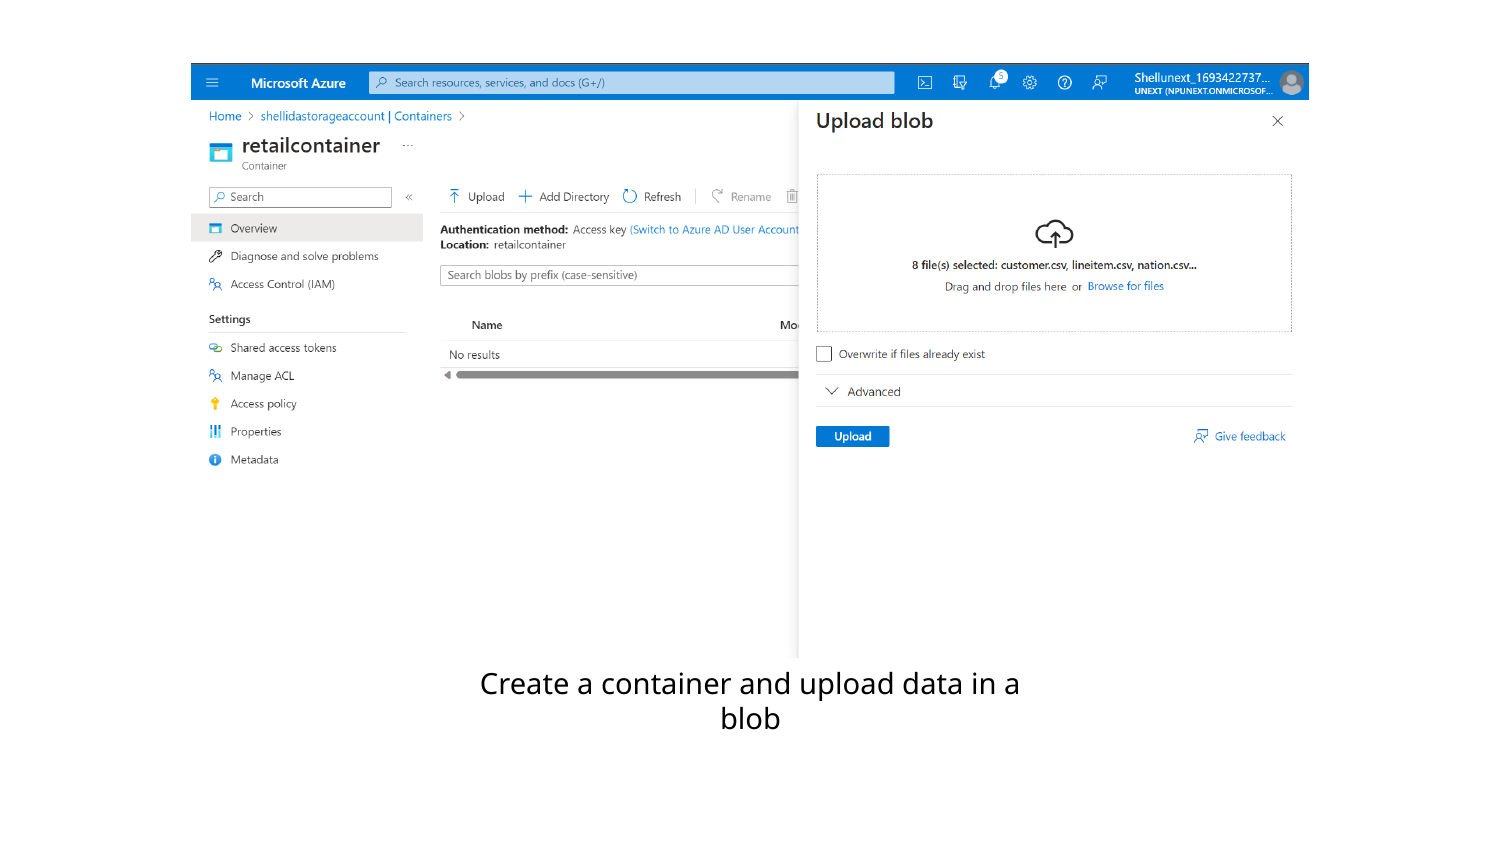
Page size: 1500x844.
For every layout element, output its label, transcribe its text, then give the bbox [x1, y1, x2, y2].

picture [190, 62, 1309, 658]
text_box Create a container and upload data in a blob [463, 666, 1039, 743]
